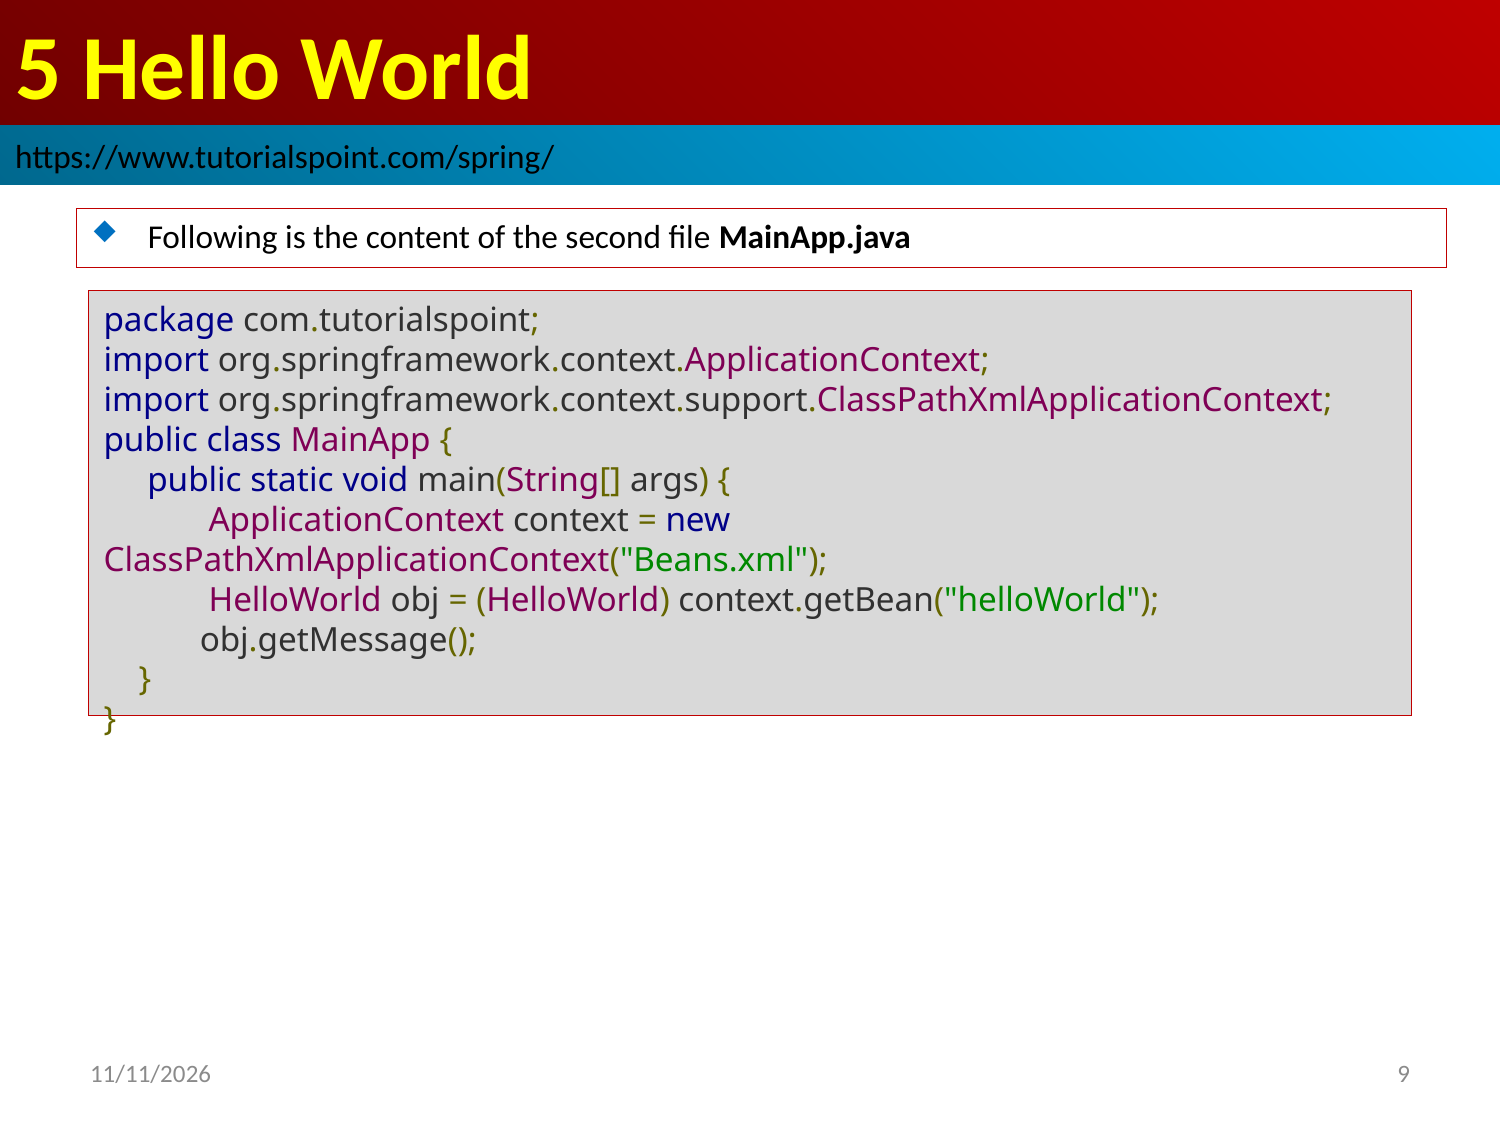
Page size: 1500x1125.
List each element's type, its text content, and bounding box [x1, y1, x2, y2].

text_box package com.tutorialspoint; import org.springframework.context.ApplicationContext; import org.springframework.context.support.ClassPathXmlApplicationContext; public class MainApp { public static void main(String[] args) { ApplicationContext context = new ClassPathXmlApplicationContext("Beans.xml"); HelloWorld obj = (HelloWorld) context.getBean("helloWorld"); obj.getMessage(); } } [88, 290, 1412, 716]
text_box https://www.tutorialspoint.com/spring/ [0, 125, 1500, 185]
title 5 Hello World [0, 0, 1500, 125]
subtitle Following is the content of the second file MainApp.java [76, 208, 1447, 268]
slide_number 9 [1074, 1042, 1425, 1103]
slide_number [75, 1042, 425, 1103]
